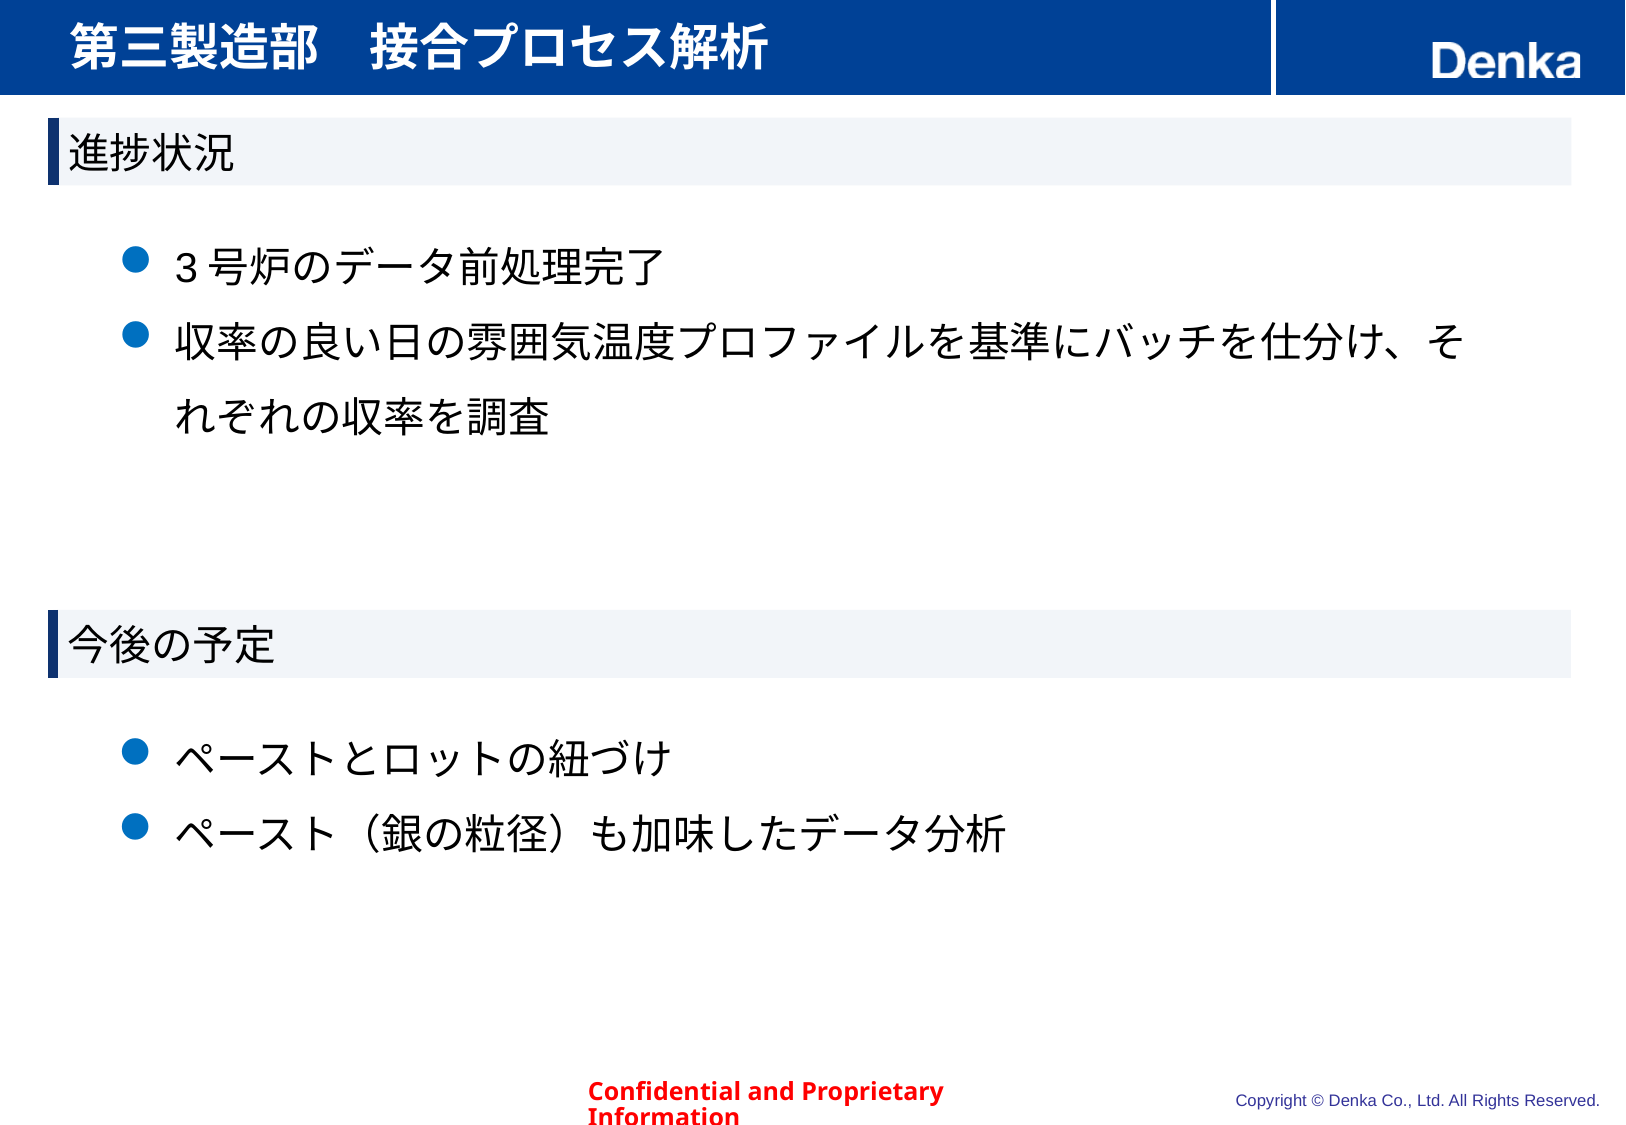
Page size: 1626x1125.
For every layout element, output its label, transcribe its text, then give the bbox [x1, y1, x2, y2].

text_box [53, 117, 1572, 186]
title 第三製造部 接合プロセス解析 [54, 0, 1246, 95]
text_box 3号炉のデータ前処理完了 収率の良い日の雰囲気温度プロファイルを基準にバッチを仕分け、それぞれの収率を調査 [103, 208, 1521, 448]
text_box ペーストとロットの紐づけ ペースト（銀の粒径）も加味したデータ分析 [103, 700, 1521, 866]
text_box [52, 609, 1572, 679]
